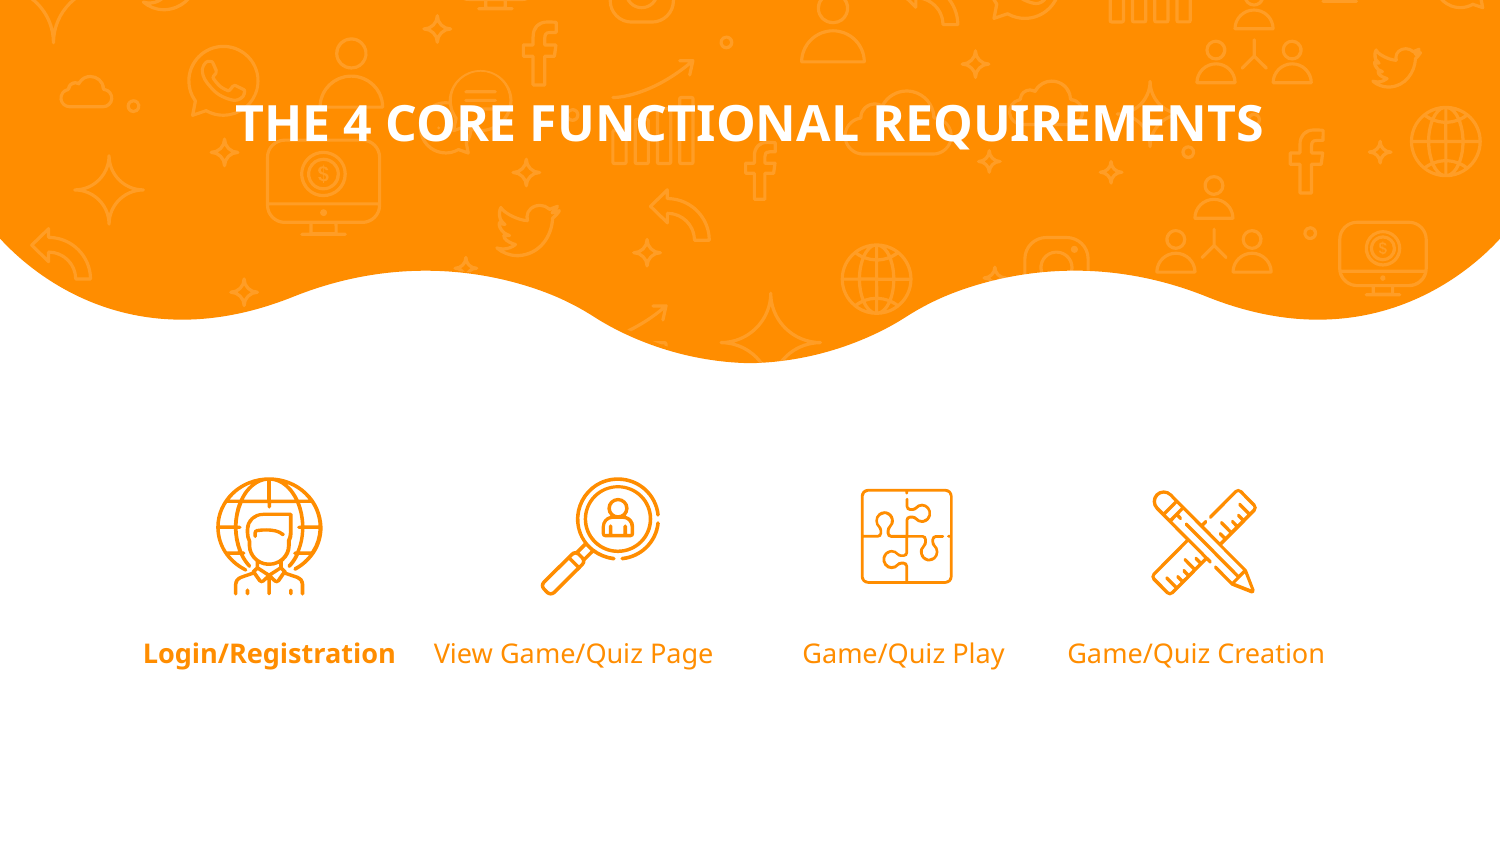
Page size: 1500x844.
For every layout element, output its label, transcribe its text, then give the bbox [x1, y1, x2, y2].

title THE 4 CORE FUNCTIONAL REQUIREMENTS [115, 81, 1385, 152]
text_box [1151, 488, 1257, 596]
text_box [215, 477, 323, 596]
title View Game/Quiz Page [433, 604, 776, 669]
title Game/Quiz Play [776, 604, 1040, 669]
title Login/Registration [118, 604, 420, 669]
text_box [539, 477, 661, 596]
text_box [860, 488, 953, 584]
title Game/Quiz Creation [1067, 604, 1410, 669]
